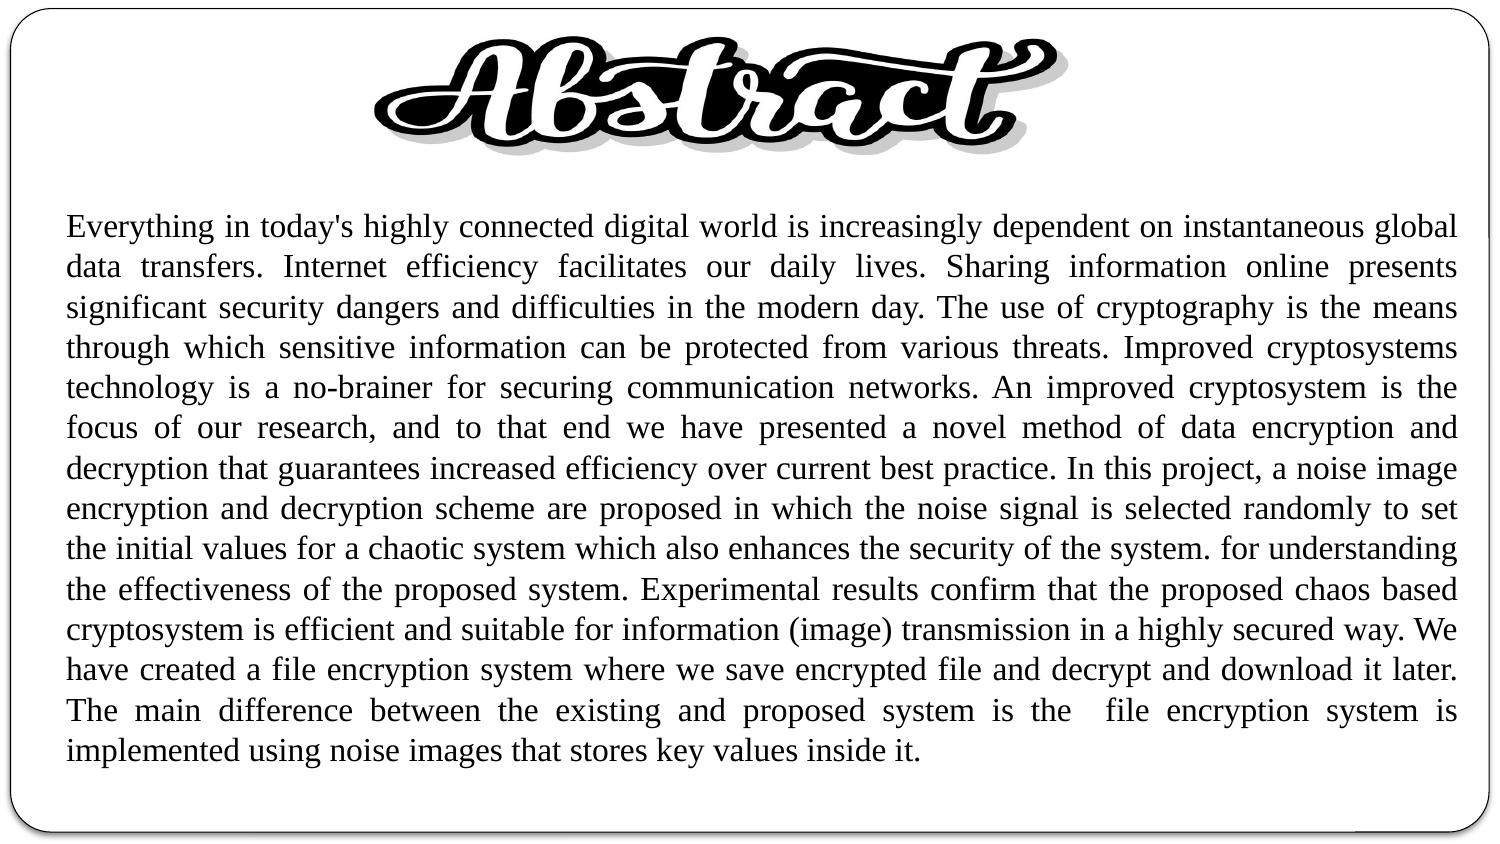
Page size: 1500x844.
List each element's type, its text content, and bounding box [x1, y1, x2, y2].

picture [289, 20, 1150, 161]
list Everything in today's highly connected digital world is increasingly dependent on instantaneous global data transfers. Internet efficiency facilitates our daily lives. Sharing information online presents significant security dangers and difficulties in the modern day. The use of cryptography is the means through which sensitive information can be protected from various threats. Improved cryptosystems technology is a no-brainer for securing communication networks. An improved cryptosystem is the focus of our research, and to that end we have presented a novel method of data encryption and decryption that guarantees increased efficiency over current best practice. In this project, a noise image encryption and decryption scheme are proposed in which the noise signal is selected randomly to set the initial values for a chaotic system which also enhances the security of the system. for understanding the effectiveness of the proposed system. Experimental results confirm that the proposed chaos based cryptosystem is efficient and suitable for information (image) transmission in a highly secured way. We have created a file encryption system where we save encrypted file and decrypt and download it later. The main difference between the existing and proposed system is the file encryption system is implemented using noise images that stores key values inside it. [51, 189, 1475, 800]
